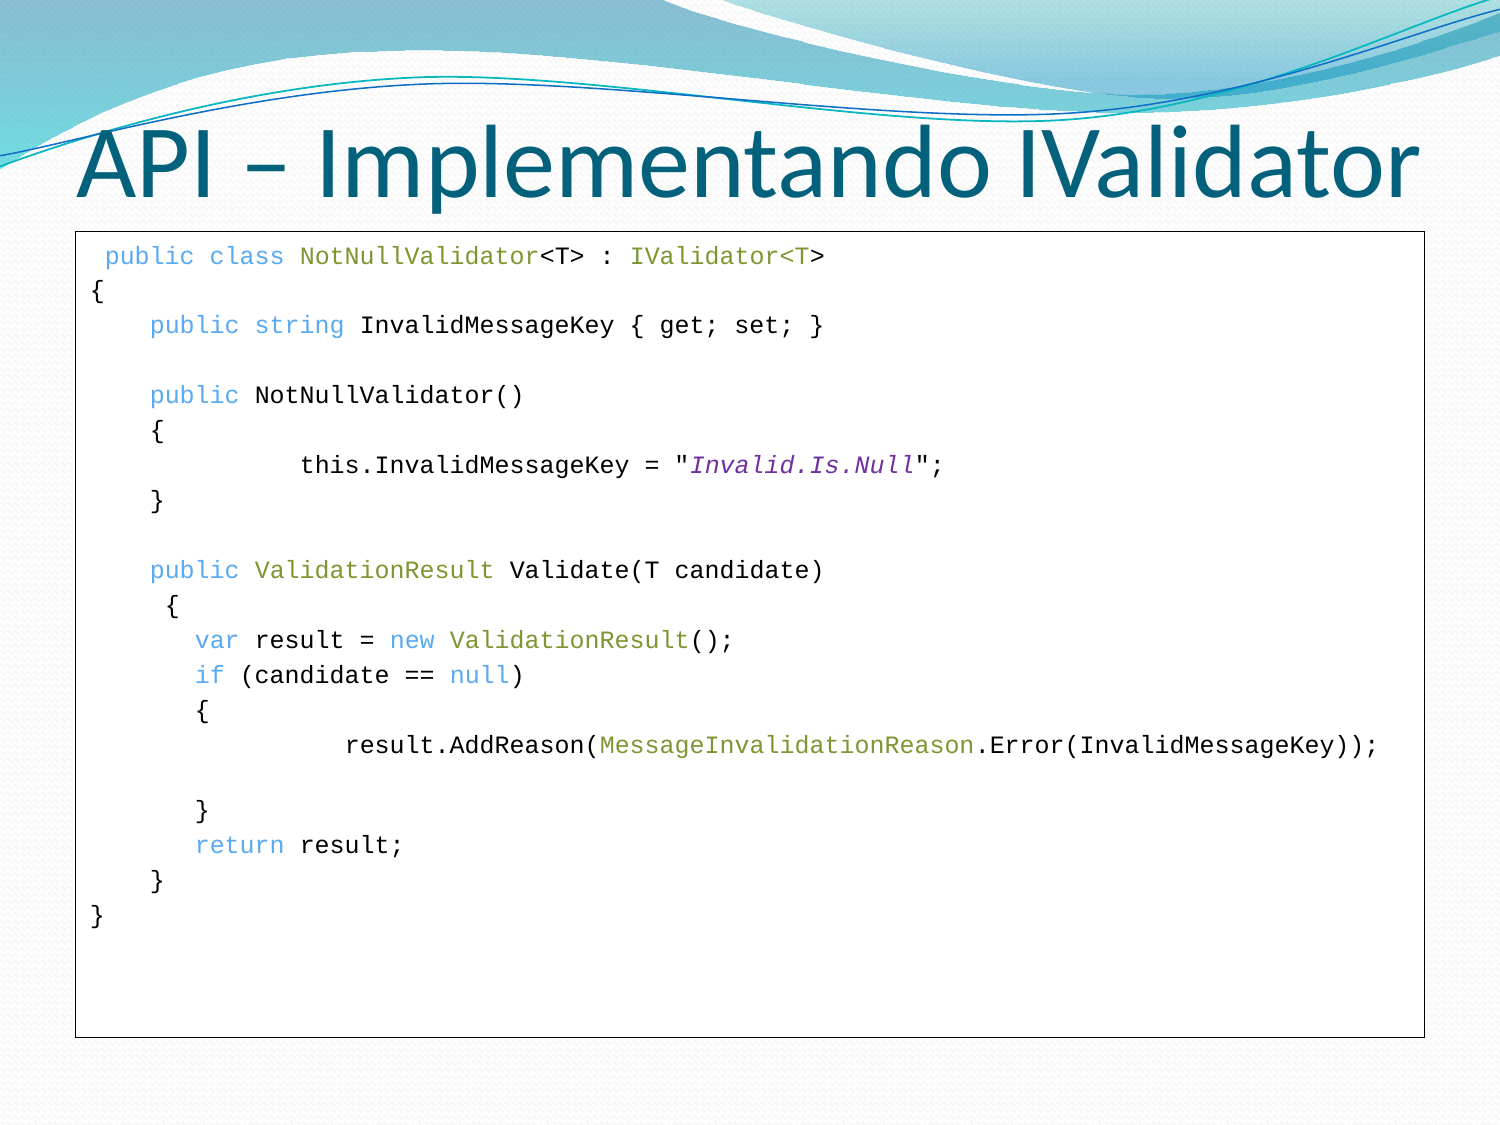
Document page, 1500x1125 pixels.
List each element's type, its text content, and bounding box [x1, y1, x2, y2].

title API – Implementando IValidator [76, 30, 1427, 219]
list public class NotNullValidator<T> : IValidator<T> { public string InvalidMessageKey { get; set; } public NotNullValidator() { this.InvalidMessageKey = "Invalid.Is.Null"; } public ValidationResult Validate(T candidate) { var result = new ValidationResult(); if (candidate == null) { result.AddReason(MessageInvalidationReason.Error(InvalidMessageKey)); } return result; } } [75, 231, 1425, 1038]
